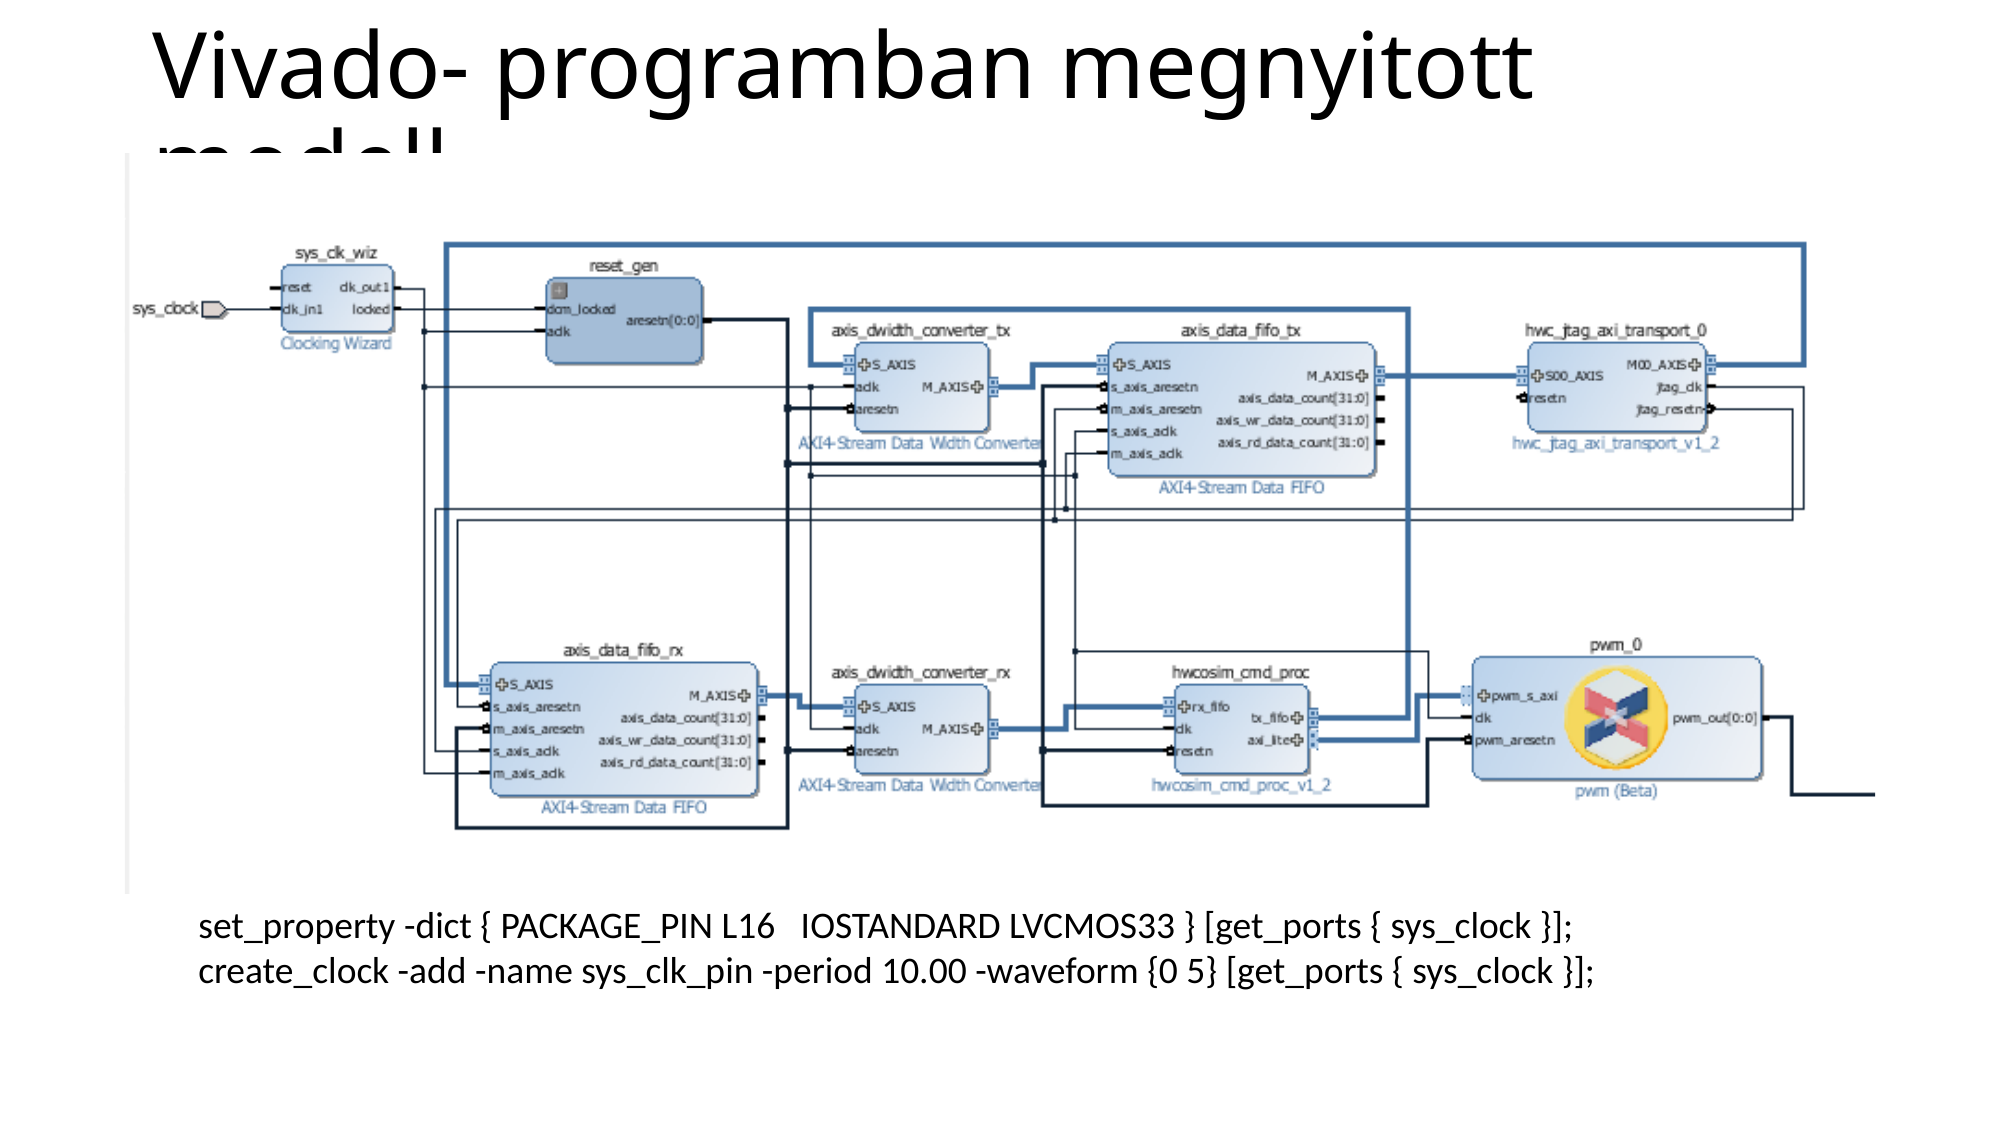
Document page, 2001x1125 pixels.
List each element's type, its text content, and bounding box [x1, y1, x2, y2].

title Vivado- programban megnyitott modell [137, 9, 1863, 153]
picture [124, 153, 1876, 894]
text_box set_property -dict { PACKAGE_PIN L16 IOSTANDARD LVCMOS33 } [get_ports { sys_clock }]; create_clock -add -name sys_clk_pin -period 10.00 -waveform {0 5} [get_ports { sys_clock }]; [183, 894, 1792, 999]
